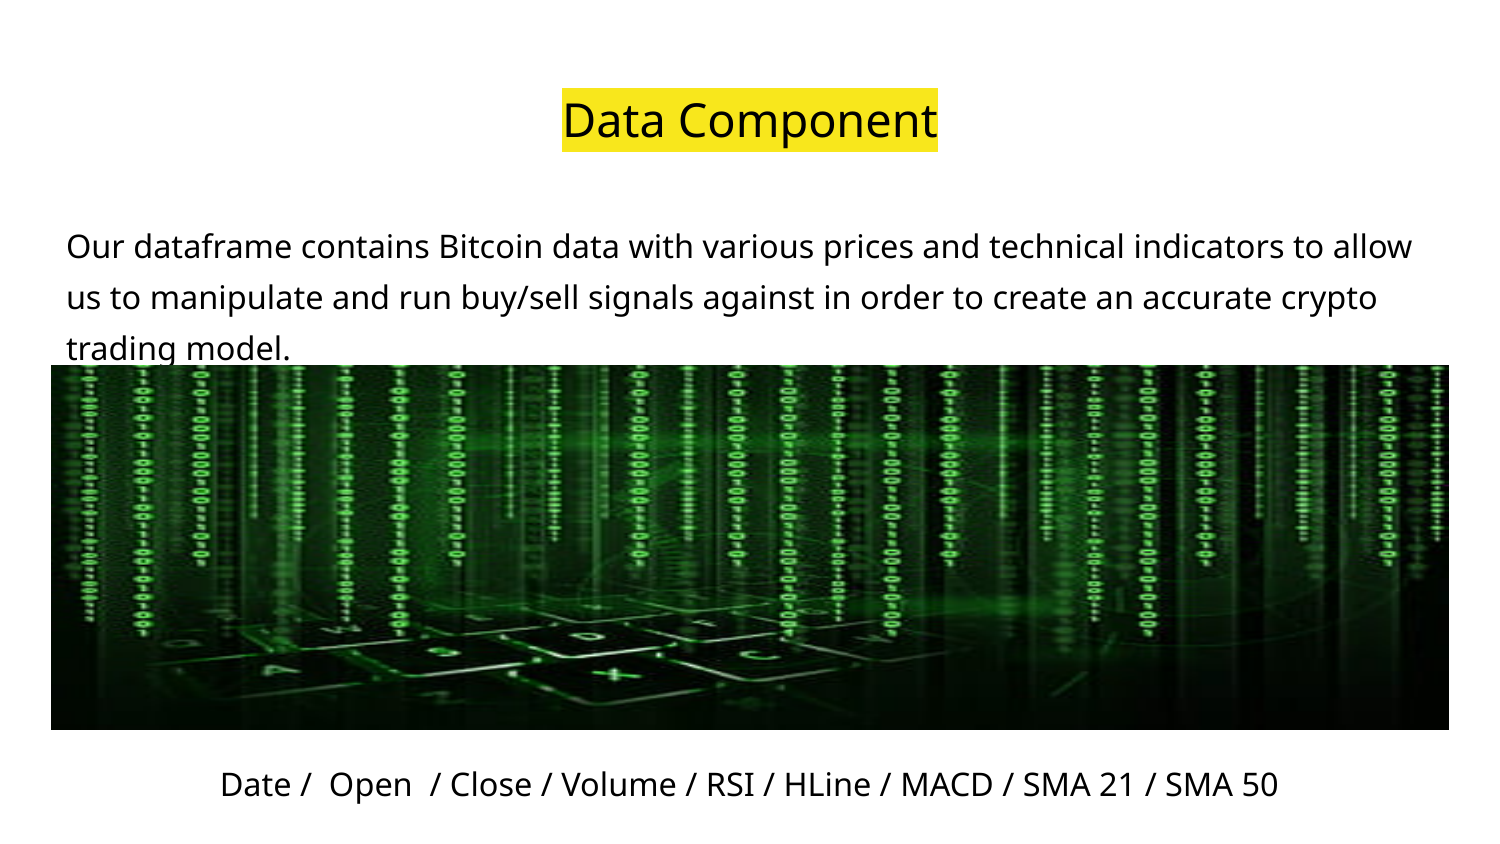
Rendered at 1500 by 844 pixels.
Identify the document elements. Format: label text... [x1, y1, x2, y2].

list Our dataframe contains Bitcoin data with various prices and technical indicators to allow us to manipulate and run buy/sell signals against in order to create an accurate crypto trading model. Date / Open / Close / Volume / RSI / HLine / MACD / SMA 21 / SMA 50 [51, 737, 1449, 822]
list Our dataframe contains Bitcoin data with various prices and technical indicators to allow us to manipulate and run buy/sell signals against in order to create an accurate crypto trading model. Date / Open / Close / Volume / RSI / HLine / MACD / SMA 21 / SMA 50 [51, 202, 1449, 365]
title Data Component [51, 72, 1449, 167]
picture [50, 365, 1450, 730]
